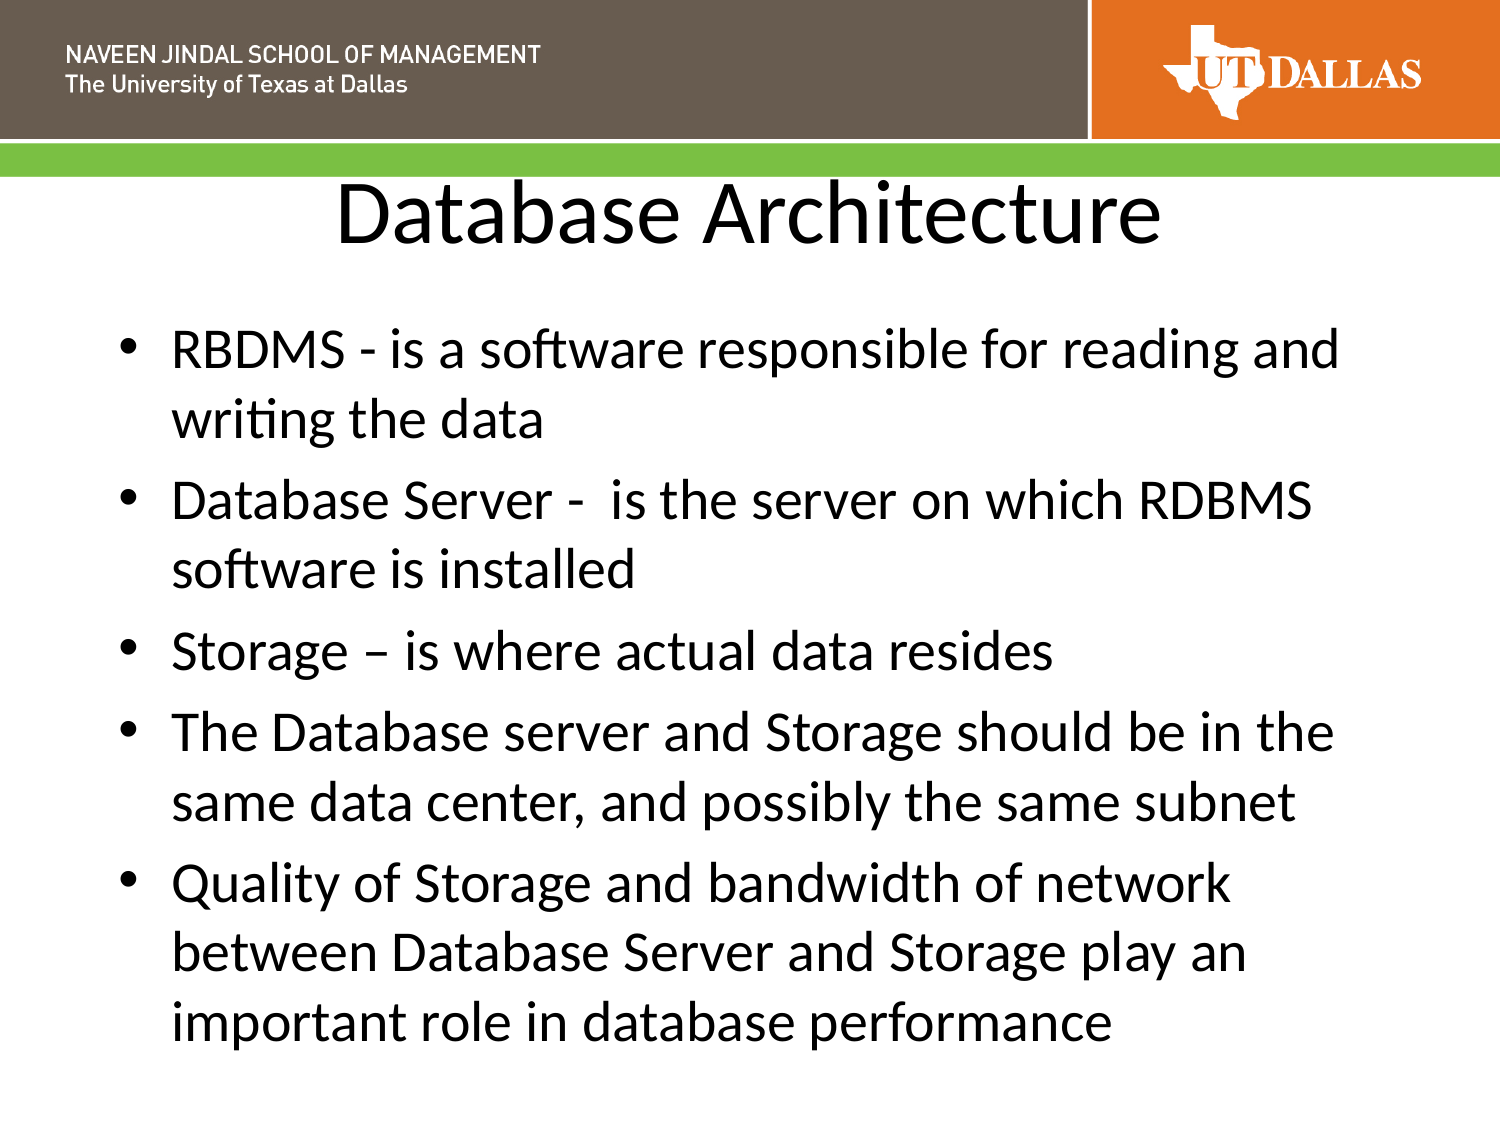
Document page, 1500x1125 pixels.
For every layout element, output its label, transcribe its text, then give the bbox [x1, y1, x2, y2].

title Database Architecture [75, 112, 1425, 301]
picture [0, 0, 1500, 1125]
list RBDMS - is a software responsible for reading and writing the data Database Server - is the server on which RDBMS software is installed Storage – is where actual data resides The Database server and Storage should be in the same data center, and possibly the same subnet Quality of Storage and bandwidth of network between Database Server and Storage play an important role in database performance [103, 303, 1397, 1076]
